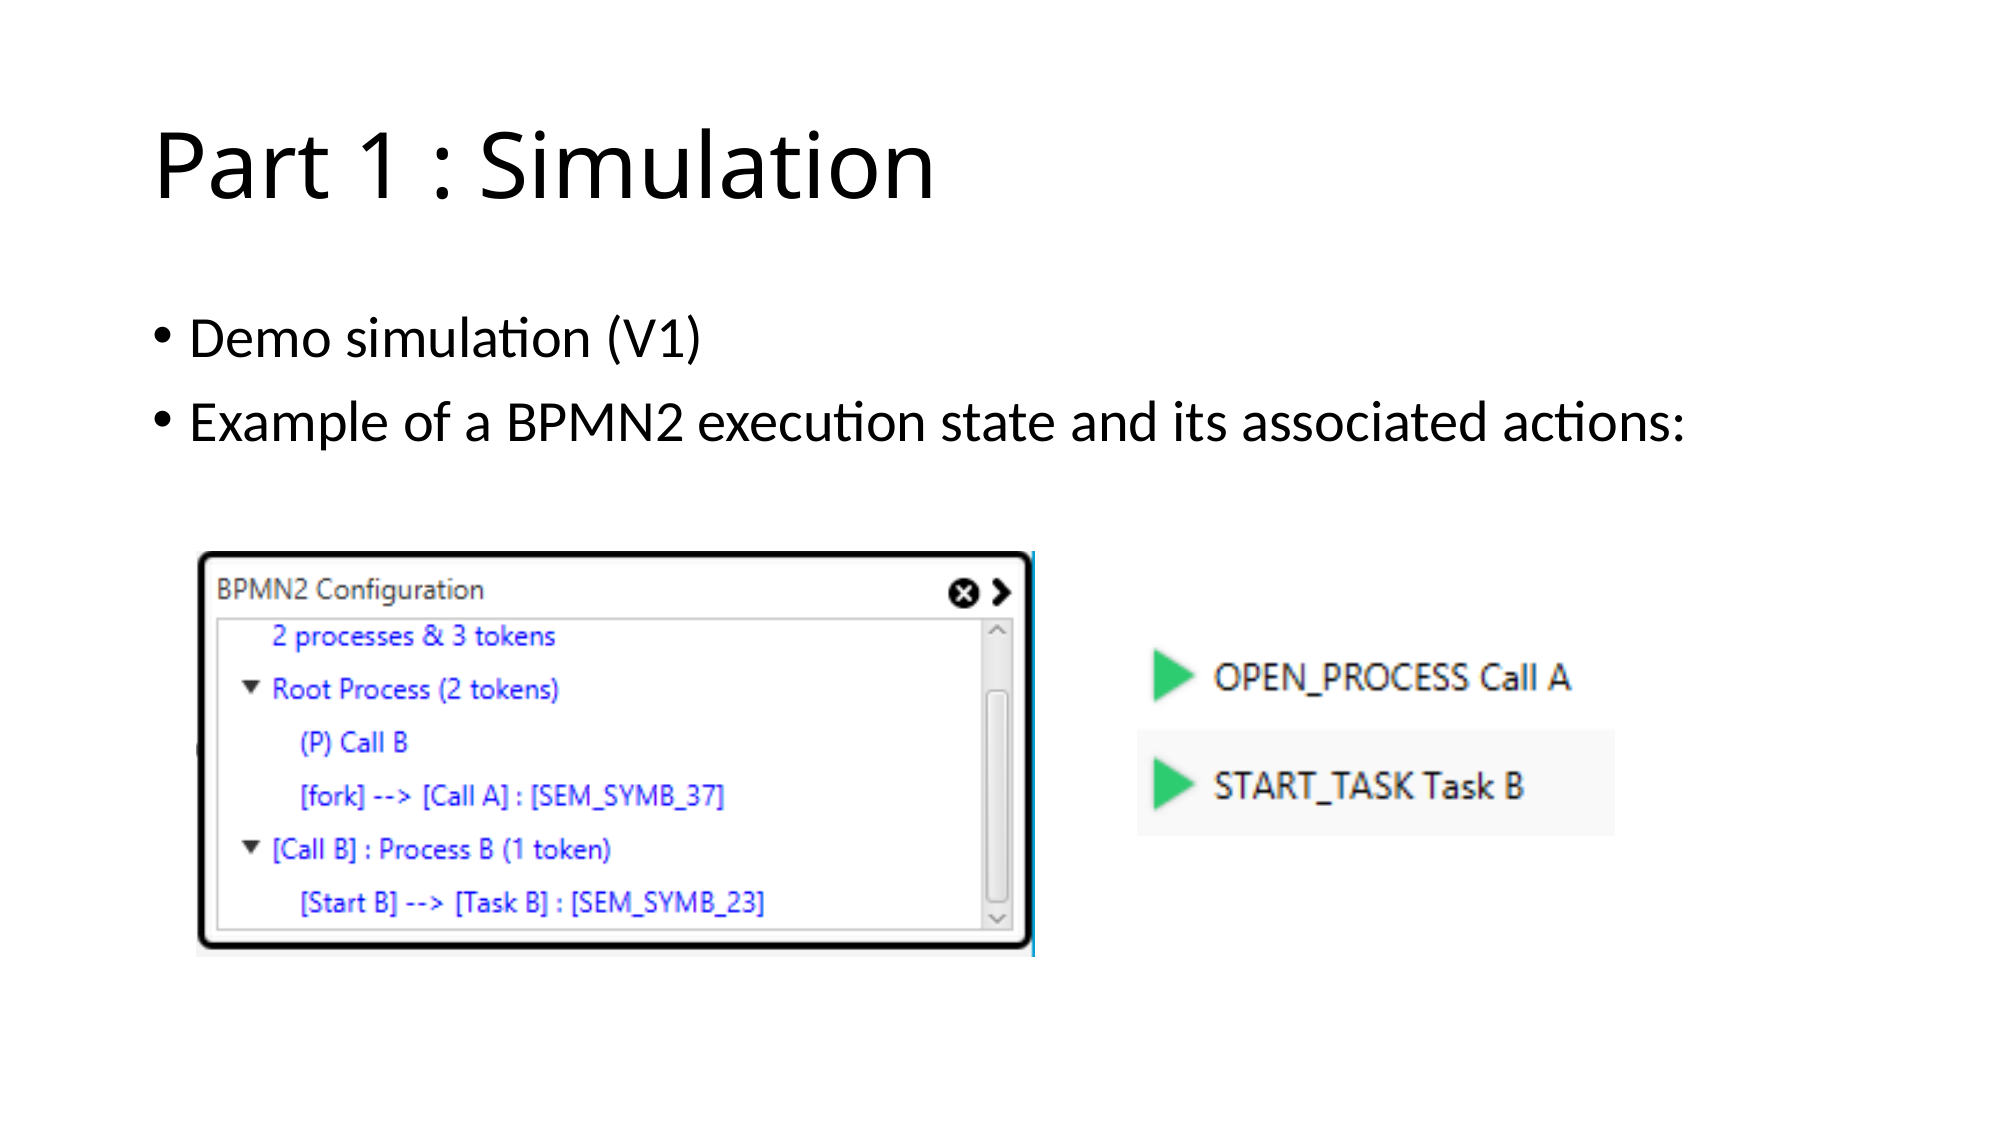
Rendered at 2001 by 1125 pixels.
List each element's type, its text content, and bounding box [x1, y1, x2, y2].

picture [1137, 622, 1615, 837]
picture [196, 551, 1032, 957]
list Demo simulation (V1) Example of a BPMN2 execution state and its associated actions: [137, 299, 1863, 1014]
title Part 1 : Simulation [137, 59, 1863, 278]
